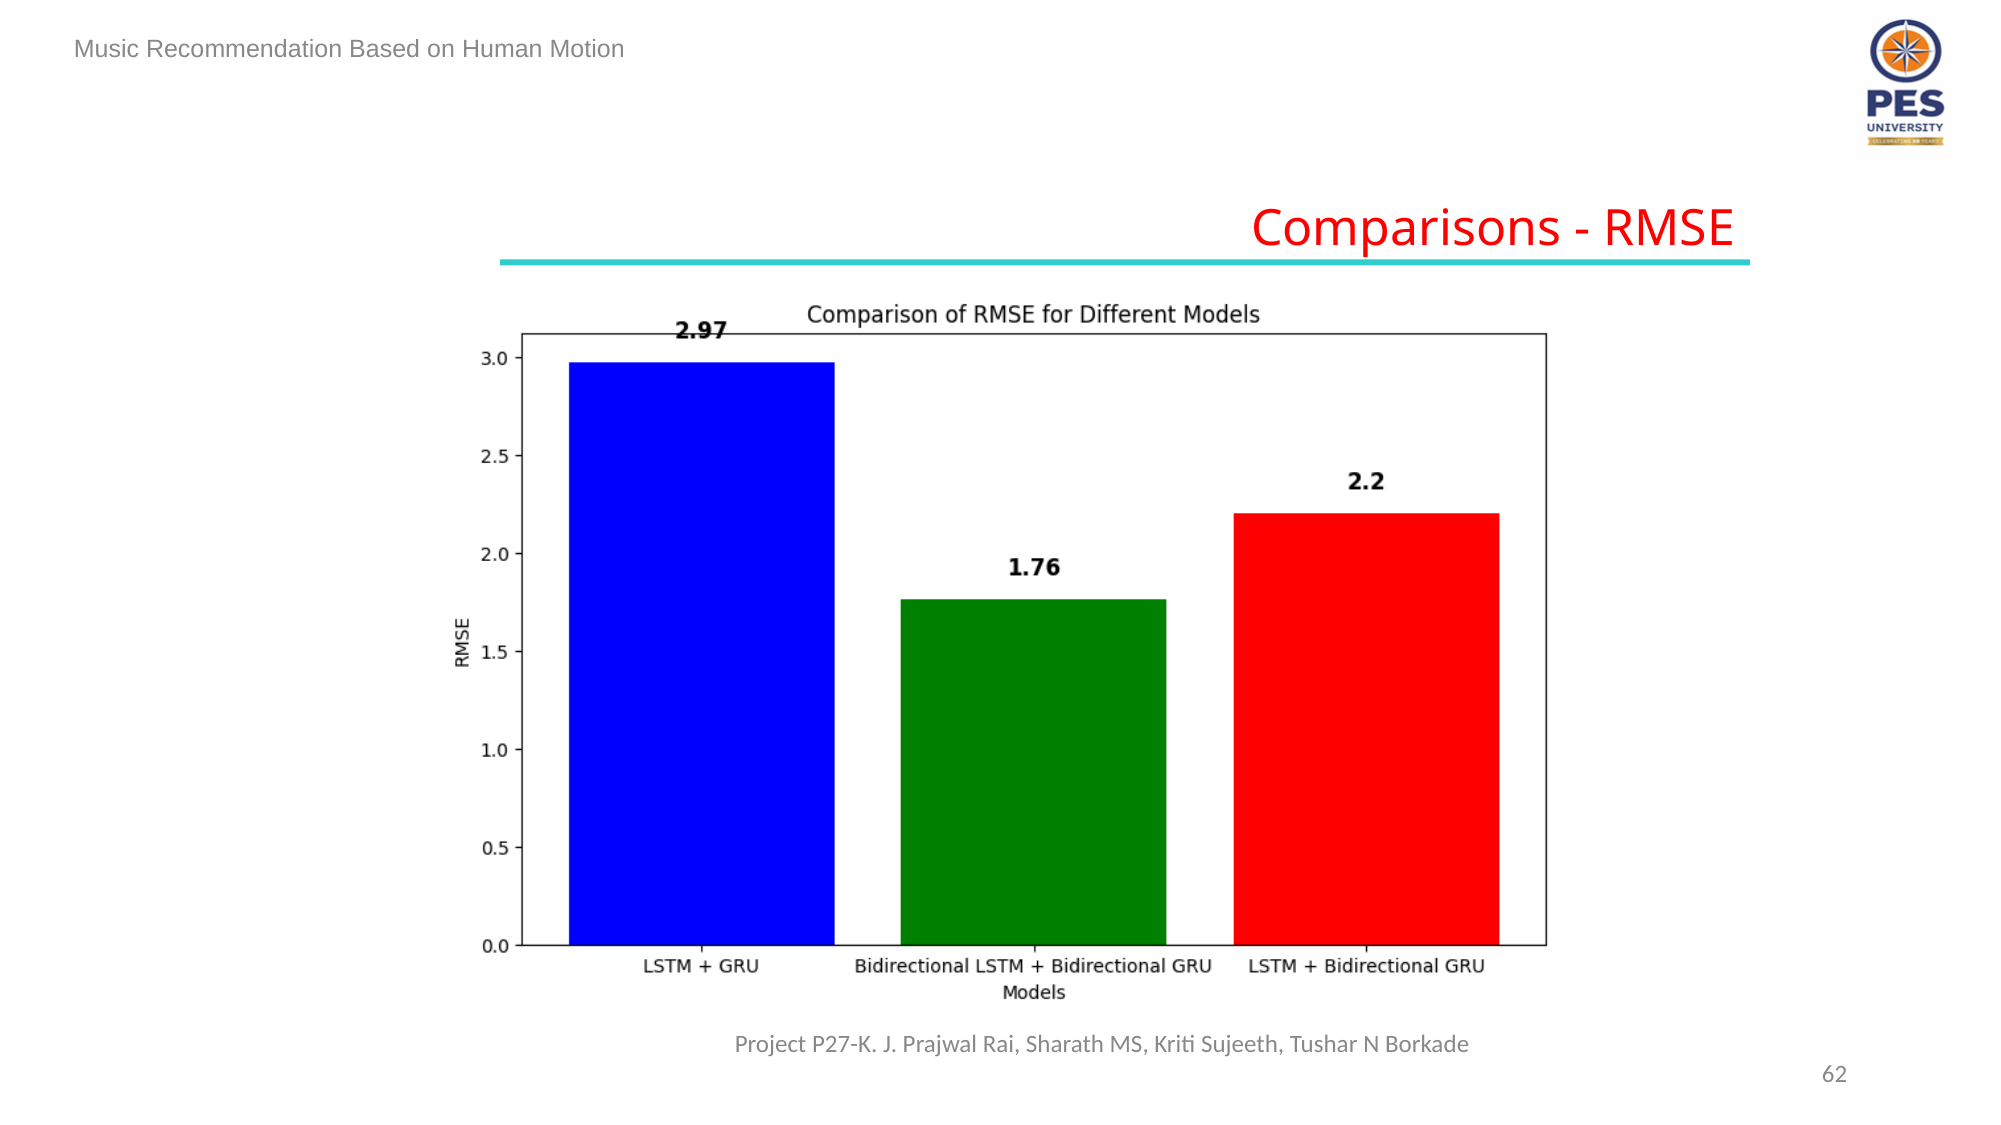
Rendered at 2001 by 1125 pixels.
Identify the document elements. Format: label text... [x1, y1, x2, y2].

footer Project P27-K. J. Prajwal Rai, Sharath MS, Kriti Sujeeth, Tushar N Borkade [662, 1042, 1412, 1103]
picture [440, 291, 1560, 1015]
text_box Music Recommendation Based on Human Motion [12, 17, 688, 78]
slide_number ‹#› [1412, 1042, 1863, 1103]
picture [1812, 0, 2000, 167]
text_box Comparisons - RMSE [312, 187, 1750, 323]
